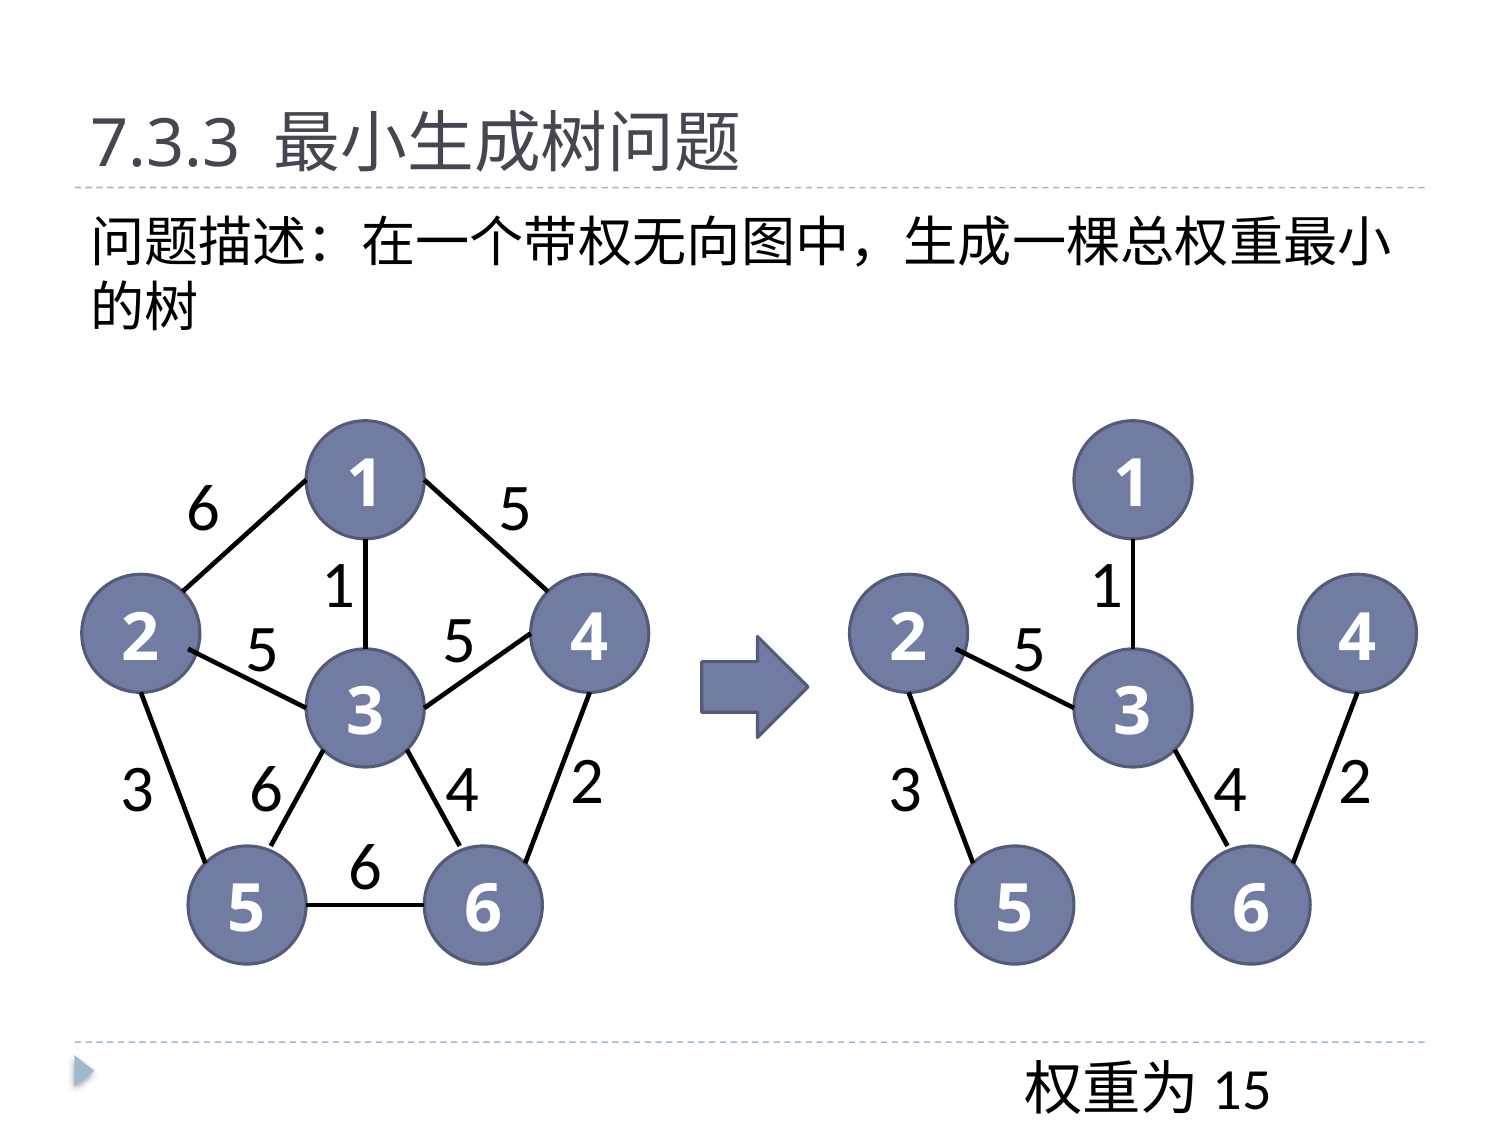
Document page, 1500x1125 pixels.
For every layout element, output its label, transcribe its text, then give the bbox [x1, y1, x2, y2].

title 7.3.3 最小生成树问题 [75, 24, 1425, 188]
text_box 权重为15 [1009, 1043, 1287, 1125]
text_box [81, 420, 649, 965]
text_box [700, 634, 810, 739]
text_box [849, 420, 1417, 965]
list 问题描述：在一个带权无向图中，生成一棵总权重最小的树 [75, 200, 1425, 1010]
